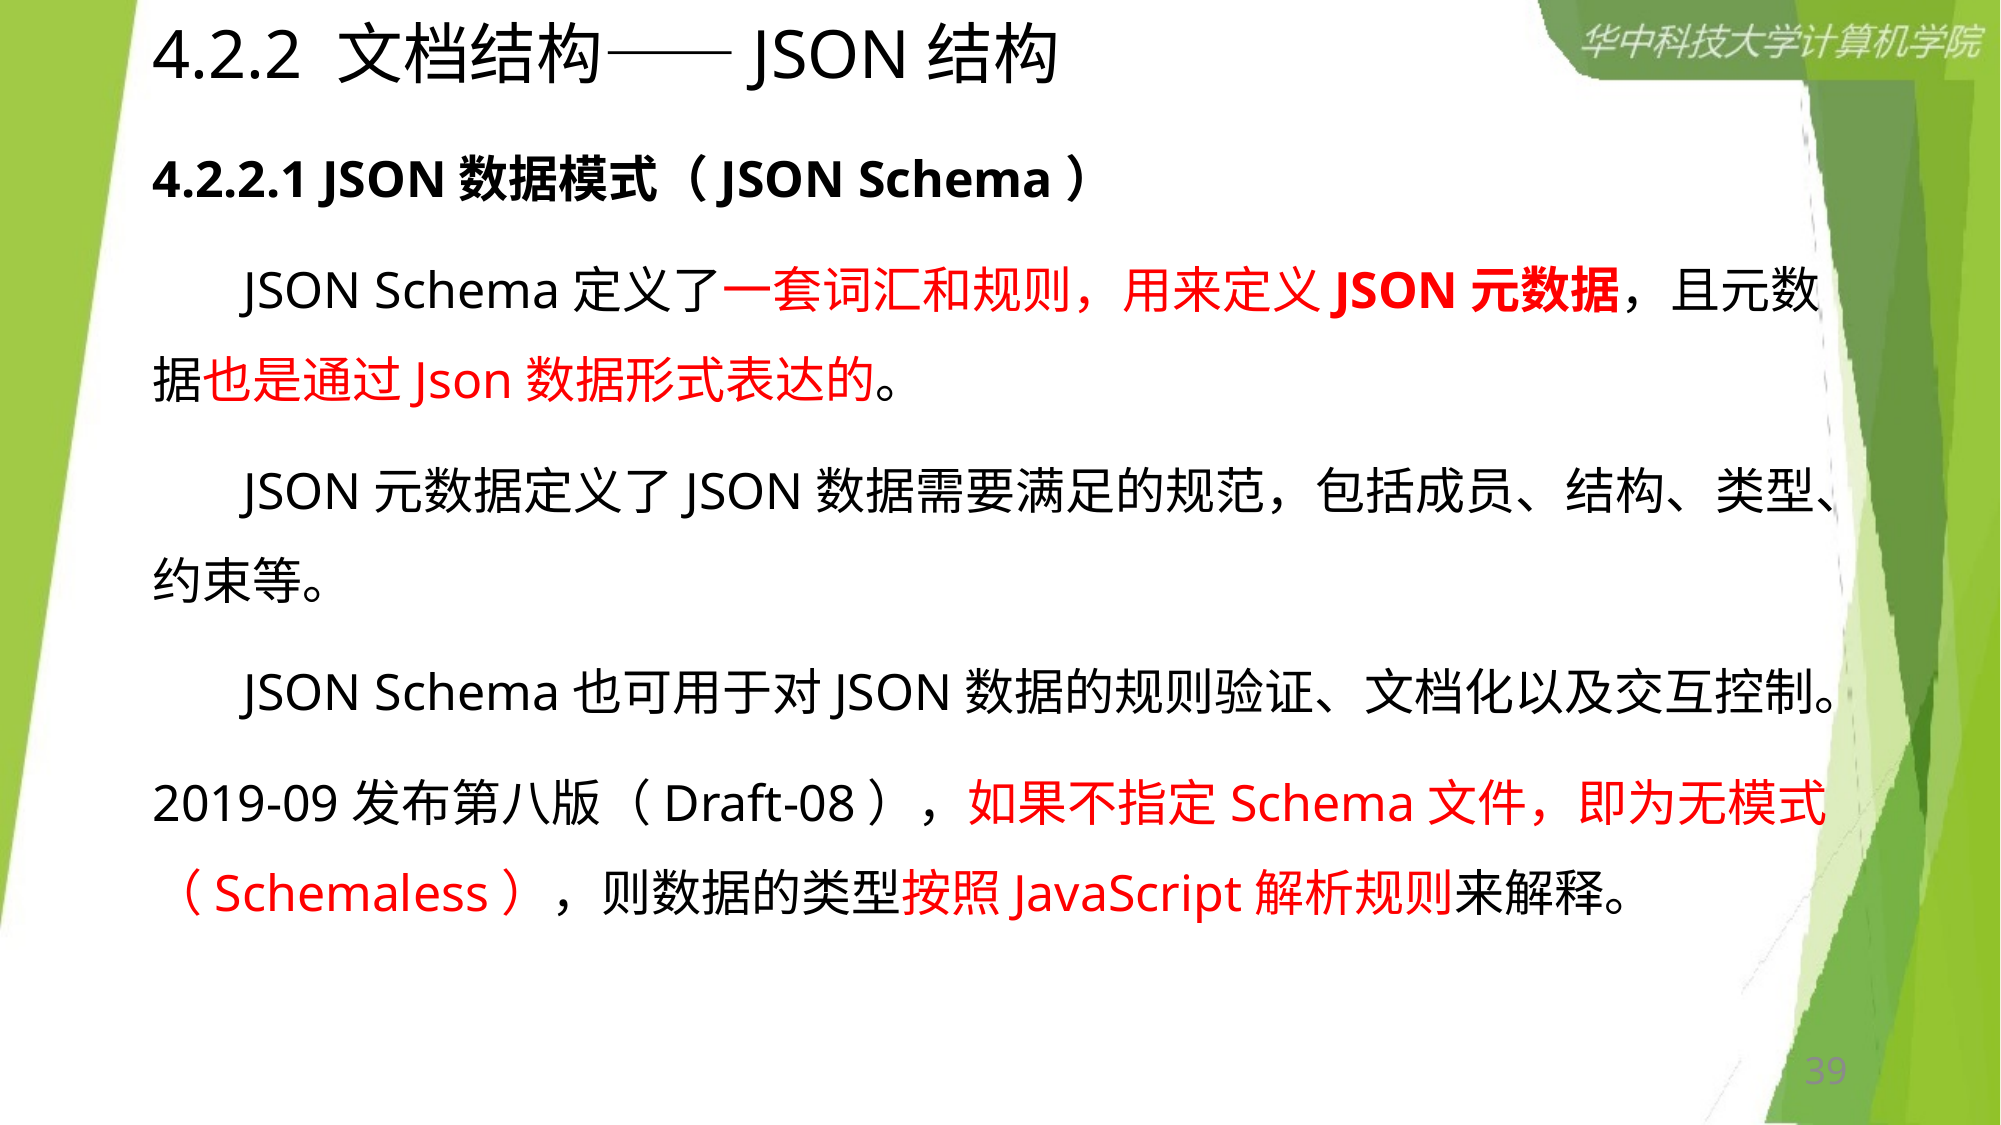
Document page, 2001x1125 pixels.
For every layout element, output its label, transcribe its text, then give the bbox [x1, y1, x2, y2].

title 4.2.2 文档结构——JSON结构 [137, 0, 1863, 110]
picture [0, 0, 2001, 1125]
list 4.2.2.1 JSON数据模式（JSON Schema） JSON Schema定义了一套词汇和规则，用来定义JSON元数据，且元数据也是通过Json数据形式表达的。 JSON元数据定义了JSON数据需要满足的规范，包括成员、结构、类型、约束等。 JSON Schema也可用于对JSON数据的规则验证、文档化以及交互控制。 2019-09发布第八版（Draft-08），如果不指定Schema文件，即为无模式（Schemaless），则数据的类型按照JavaScript解析规则来解释。 [137, 110, 1863, 1043]
slide_number 39 [1412, 1042, 1863, 1103]
